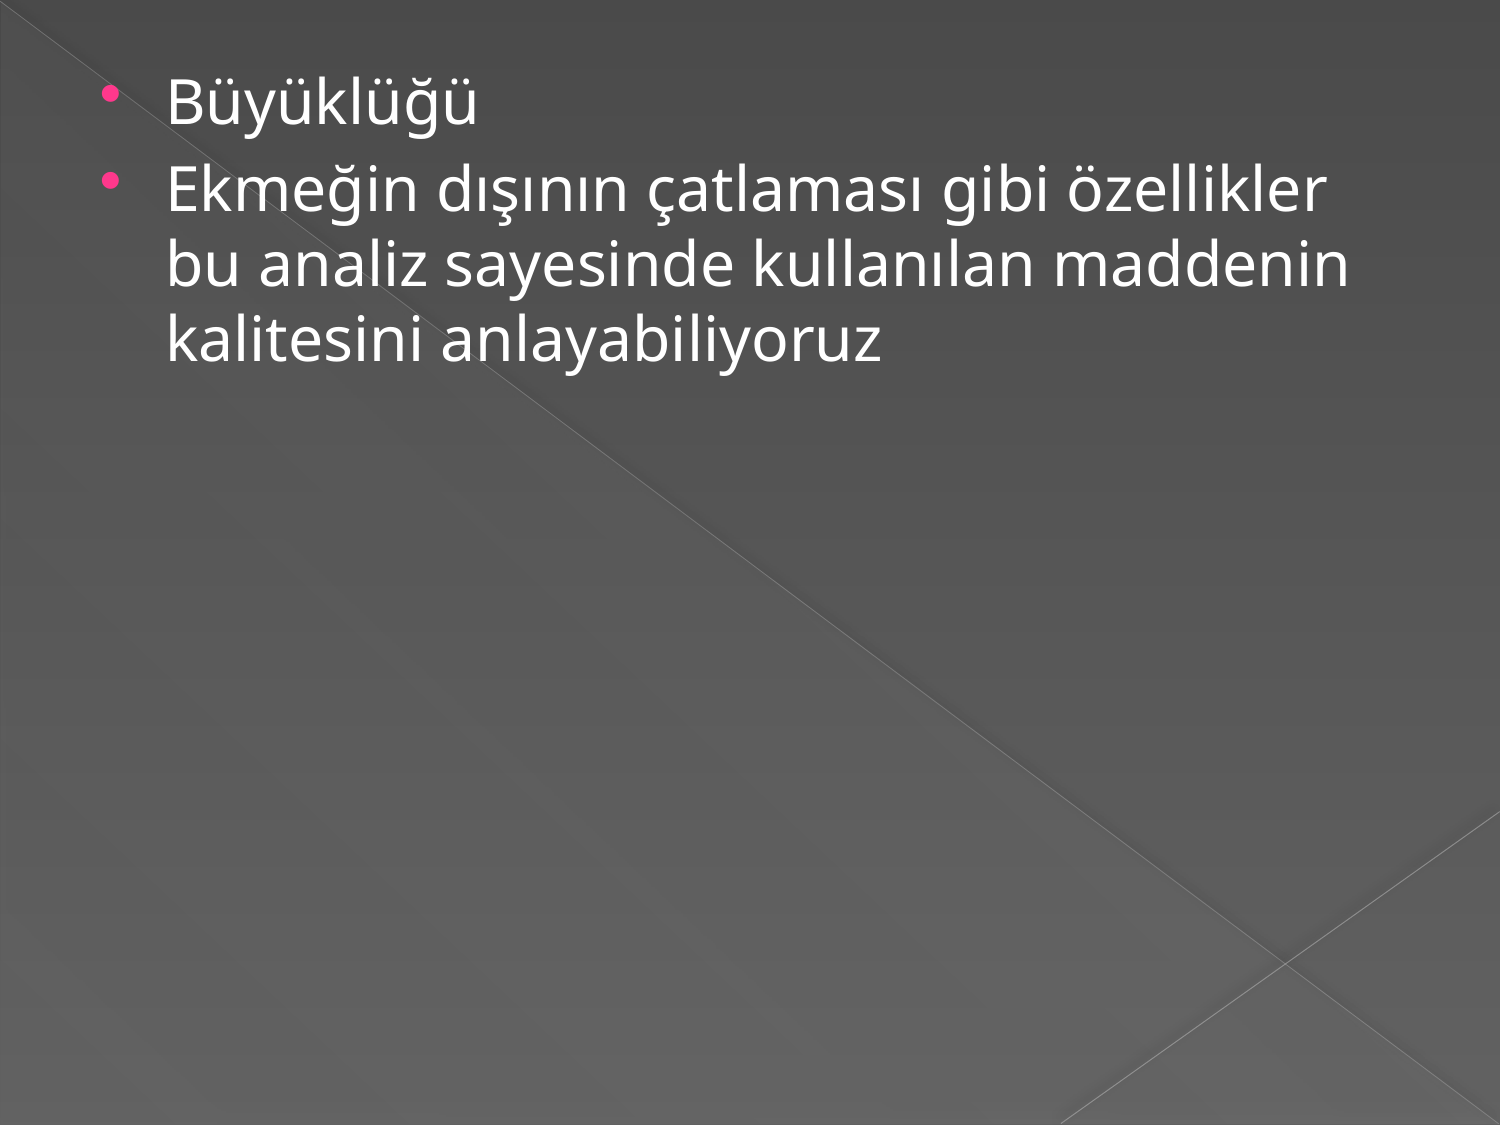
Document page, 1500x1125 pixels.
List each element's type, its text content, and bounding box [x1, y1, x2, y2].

list Büyüklüğü Ekmeğin dışının çatlaması gibi özellikler bu analiz sayesinde kullanılan maddenin kalitesini anlayabiliyoruz [76, 54, 1427, 797]
